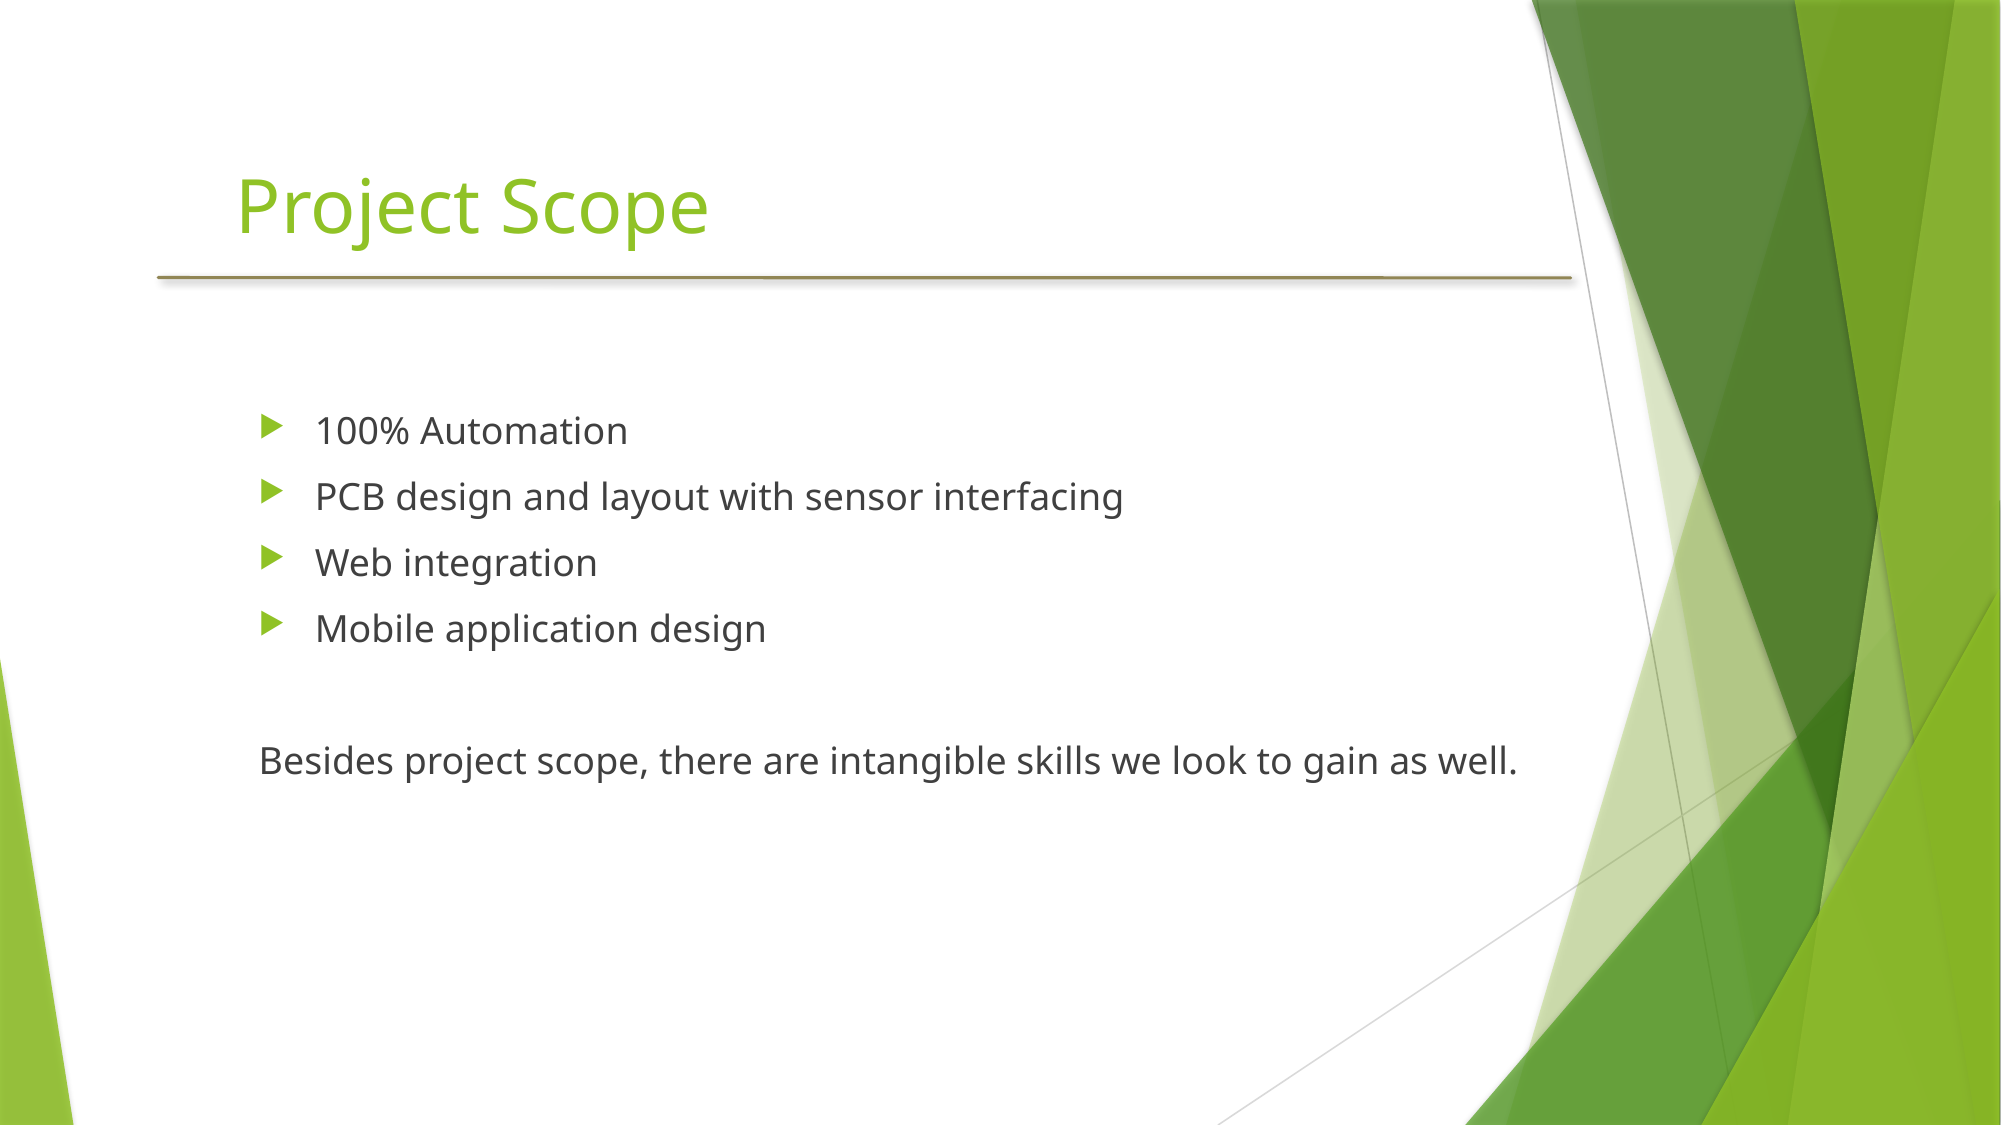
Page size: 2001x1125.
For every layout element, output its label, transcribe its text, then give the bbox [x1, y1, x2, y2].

title Project Scope [220, 151, 1308, 274]
list 100% Automation PCB design and layout with sensor interfacing Web integration Mobile application design Besides project scope, there are intangible skills we look to gain as well. [243, 399, 1571, 832]
